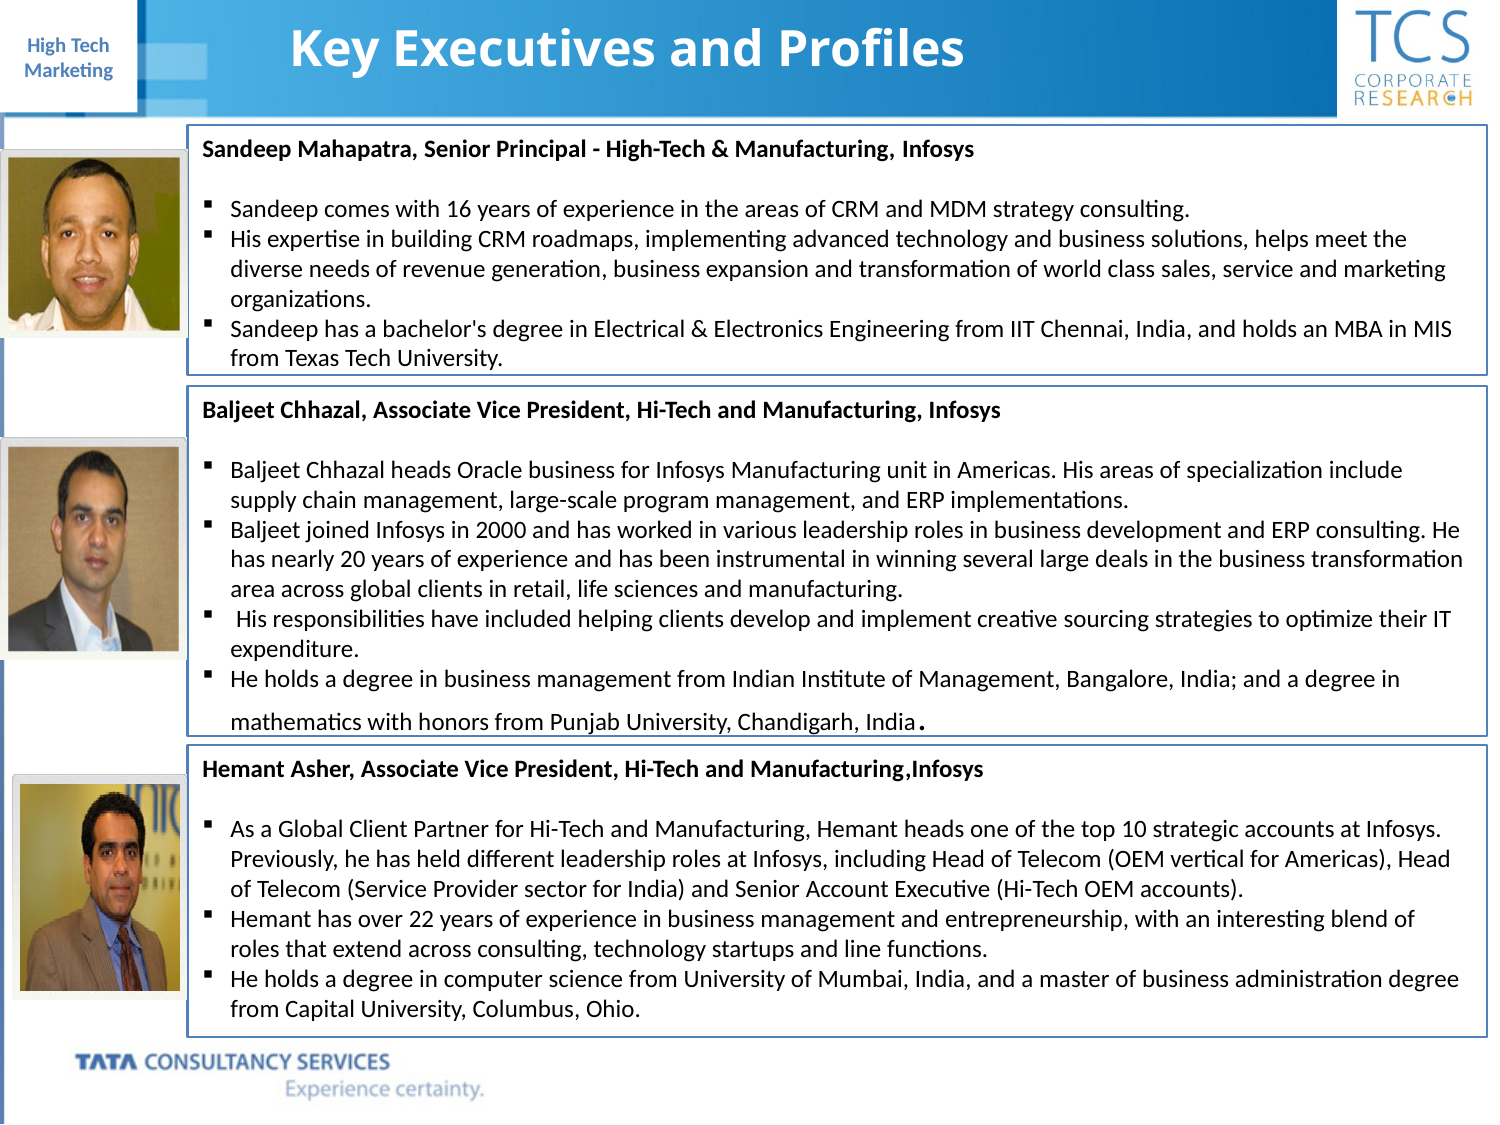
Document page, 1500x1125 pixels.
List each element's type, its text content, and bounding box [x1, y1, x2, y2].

text_box Key Executives and Profiles [275, 8, 1500, 88]
text_box Sandeep Mahapatra, Senior Principal - High-Tech & Manufacturing, Infosys Sandeep comes with 16 years of experience in the areas of CRM and MDM strategy consulting. His expertise in building CRM roadmaps, implementing advanced technology and business solutions, helps meet the diverse needs of revenue generation, business expansion and transformation of world class sales, service and marketing organizations. Sandeep has a bachelor's degree in Electrical & Electronics Engineering from IIT Chennai, India, and holds an MBA in MIS from Texas Tech University. [185, 123, 1490, 377]
picture [0, 0, 1500, 1124]
text_box Hemant Asher, Associate Vice President, Hi-Tech and Manufacturing,Infosys As a Global Client Partner for Hi-Tech and Manufacturing, Hemant heads one of the top 10 strategic accounts at Infosys. Previously, he has held different leadership roles at Infosys, including Head of Telecom (OEM vertical for Americas), Head of Telecom (Service Provider sector for India) and Senior Account Executive (Hi-Tech OEM accounts). Hemant has over 22 years of experience in business management and entrepreneurship, with an interesting blend of roles that extend across consulting, technology startups and line functions. He holds a degree in computer science from University of Mumbai, India, and a master of business administration degree from Capital University, Columbus, Ohio. [185, 743, 1490, 1040]
text_box Baljeet Chhazal, Associate Vice President, Hi-Tech and Manufacturing, Infosys Baljeet Chhazal heads Oracle business for Infosys Manufacturing unit in Americas. His areas of specialization include supply chain management, large-scale program management, and ERP implementations. Baljeet joined Infosys in 2000 and has worked in various leadership roles in business development and ERP consulting. He has nearly 20 years of experience and has been instrumental in winning several large deals in the business transformation area across global clients in retail, life sciences and manufacturing. His responsibilities have included helping clients develop and implement creative sourcing strategies to optimize their IT expenditure. He holds a degree in business management from Indian Institute of Management, Bangalore, India; and a degree in mathematics with honors from Punjab University, Chandigarh, India. [185, 384, 1490, 738]
